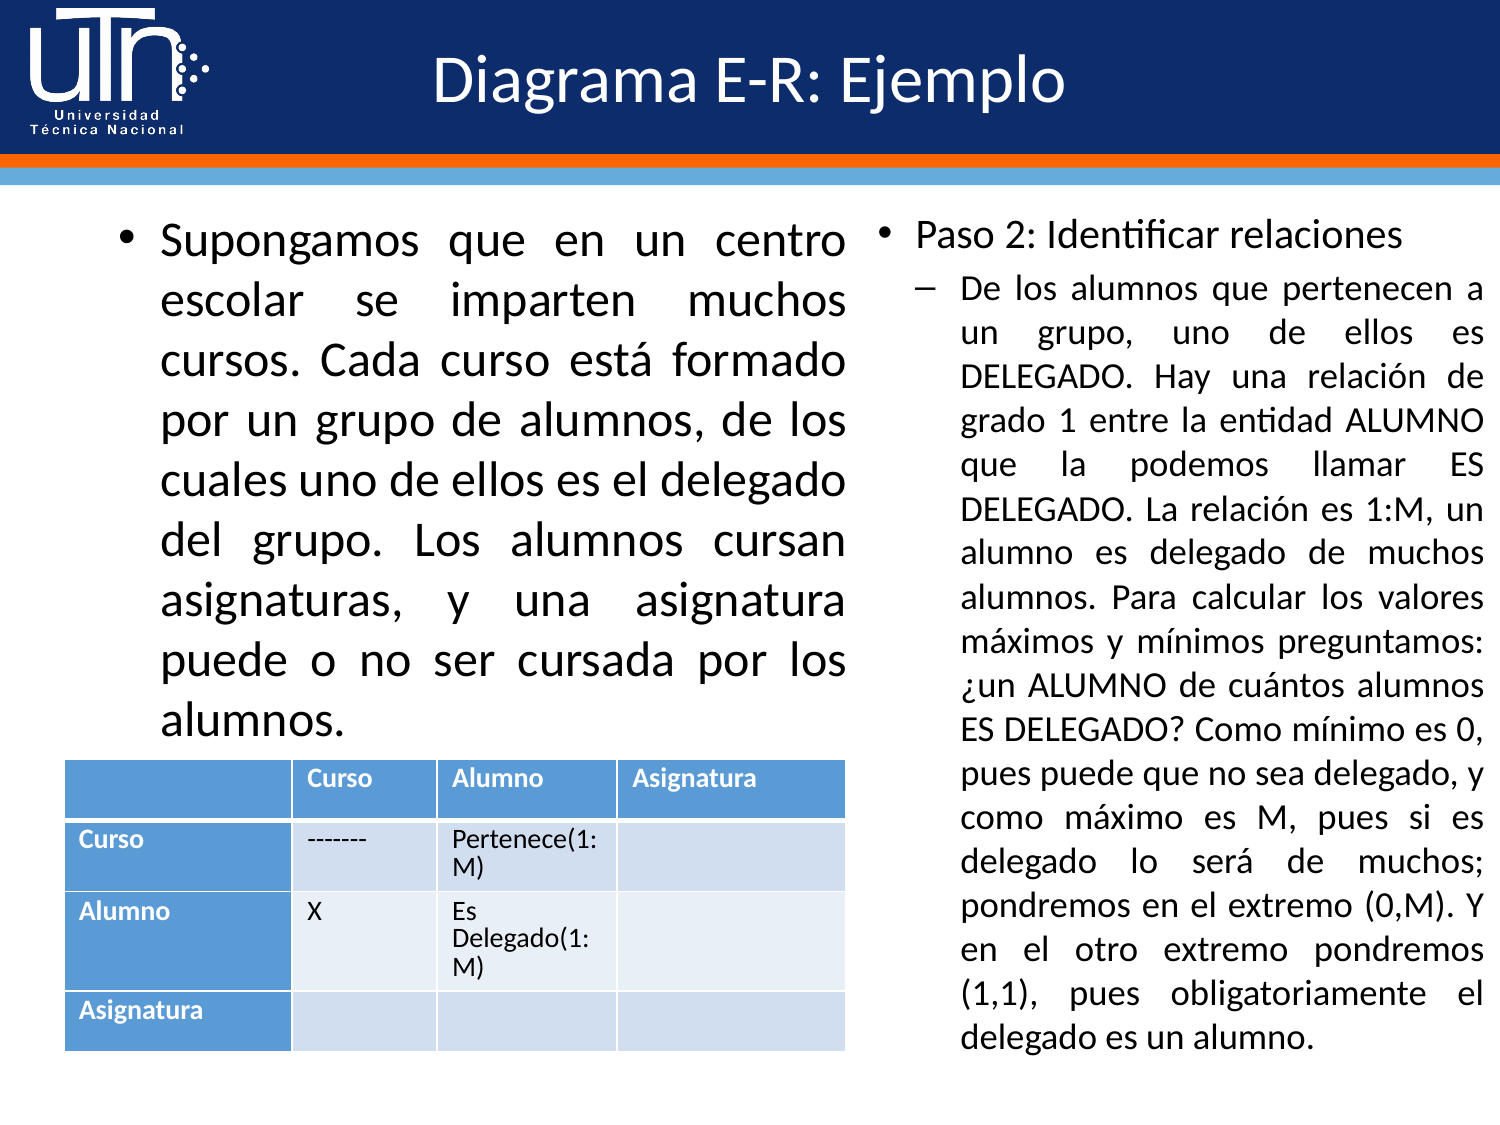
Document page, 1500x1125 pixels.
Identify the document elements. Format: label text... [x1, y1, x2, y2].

table_header Curso [293, 760, 436, 818]
table_cell [293, 992, 436, 1051]
list Paso 2: Identificar relaciones De los alumnos que pertenecen a un grupo, uno de ellos es DELEGADO. Hay una relación de grado 1 entre la entidad ALUMNO que la podemos llamar ES DELEGADO. La relación es 1:M, un alumno es delegado de muchos alumnos. Para calcular los valores máximos y mínimos preguntamos: ¿un ALUMNO de cuántos alumnos ES DELEGADO? Como mínimo es 0, pues puede que no sea delegado, y como máximo es M, pues si es delegado lo será de muchos; pondremos en el extremo (0,M). Y en el otro extremo pondremos (1,1), pues obligatoriamente el delegado es un alumno. [862, 198, 1500, 1102]
table_header [65, 760, 291, 818]
list Supongamos que en un centro escolar se imparten muchos cursos. Cada curso está formado por un grupo de alumnos, de los cuales uno de ellos es el delegado del grupo. Los alumnos cursan asignaturas, y una asignatura puede o no ser cursada por los alumnos. [103, 198, 862, 1012]
table_cell [618, 892, 845, 990]
table_cell Asignatura [65, 992, 291, 1051]
table_cell Es Delegado(1:M) [438, 892, 616, 990]
table_cell [618, 992, 845, 1051]
table_cell Alumno [65, 892, 291, 990]
title Diagrama E-R: Ejemplo [0, 0, 1500, 154]
table_header Alumno [438, 760, 616, 818]
table_cell ------- [293, 823, 436, 891]
table_cell [438, 992, 616, 1051]
table_cell Curso [65, 823, 291, 891]
table_header Asignatura [618, 760, 845, 818]
table_cell [618, 823, 845, 891]
table_cell X [293, 892, 436, 990]
table_cell Pertenece(1:M) [438, 823, 616, 891]
